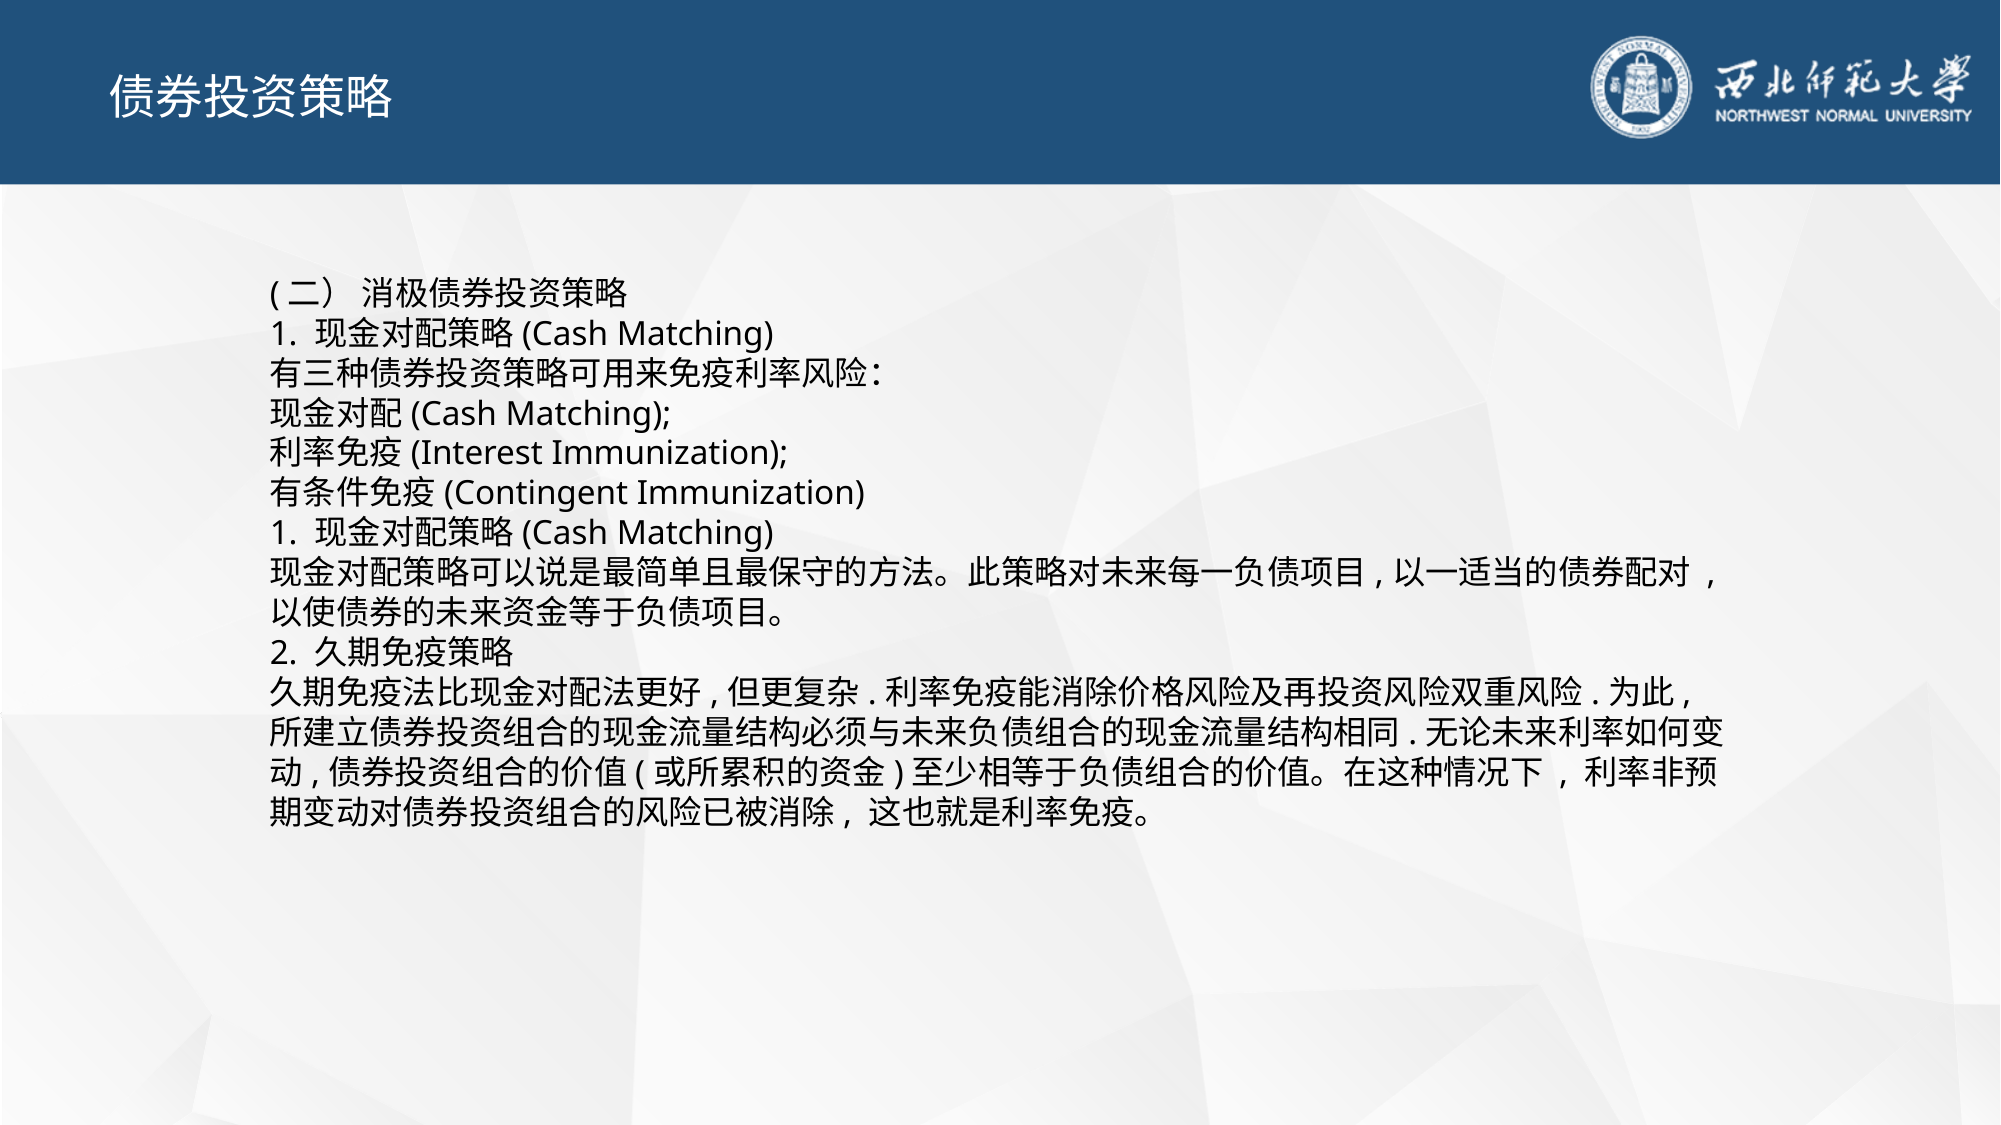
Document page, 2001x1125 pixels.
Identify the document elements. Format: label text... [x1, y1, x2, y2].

picture [0, 0, 2001, 1125]
list 债券投资策略 [78, 65, 832, 149]
text_box (二） 消极债券投资策略 1. 现金对配策略(Cash Matching) 有三种债券投资策略可用来免疫利率风险： 现金对配(Cash Matching); 利率免疫(Interest Immunization); 有条件免疫(Contingent Immunization) 1. 现金对配策略(Cash Matching) 现金对配策略可以说是最简单且最保守的方法。此策略对未来每一负债项目,以一适当的债券配对 ,以使债券的未来资金等于负债项目。 2. 久期免疫策略 久期免疫法比现金对配法更好,但更复杂.利率免疫能消除价格风险及再投资风险双重风险.为此,所建立债券投资组合的现金流量结构必须与未来负债组合的现金流量结构相同.无论未来利率如何变动,债券投资组合的价值(或所累积的资金)至少相等于负债组合的价值。在这种情况下 , 利率非预期变动对债券投资组合的风险已被消除, 这也就是利率免疫。 [262, 264, 1738, 839]
